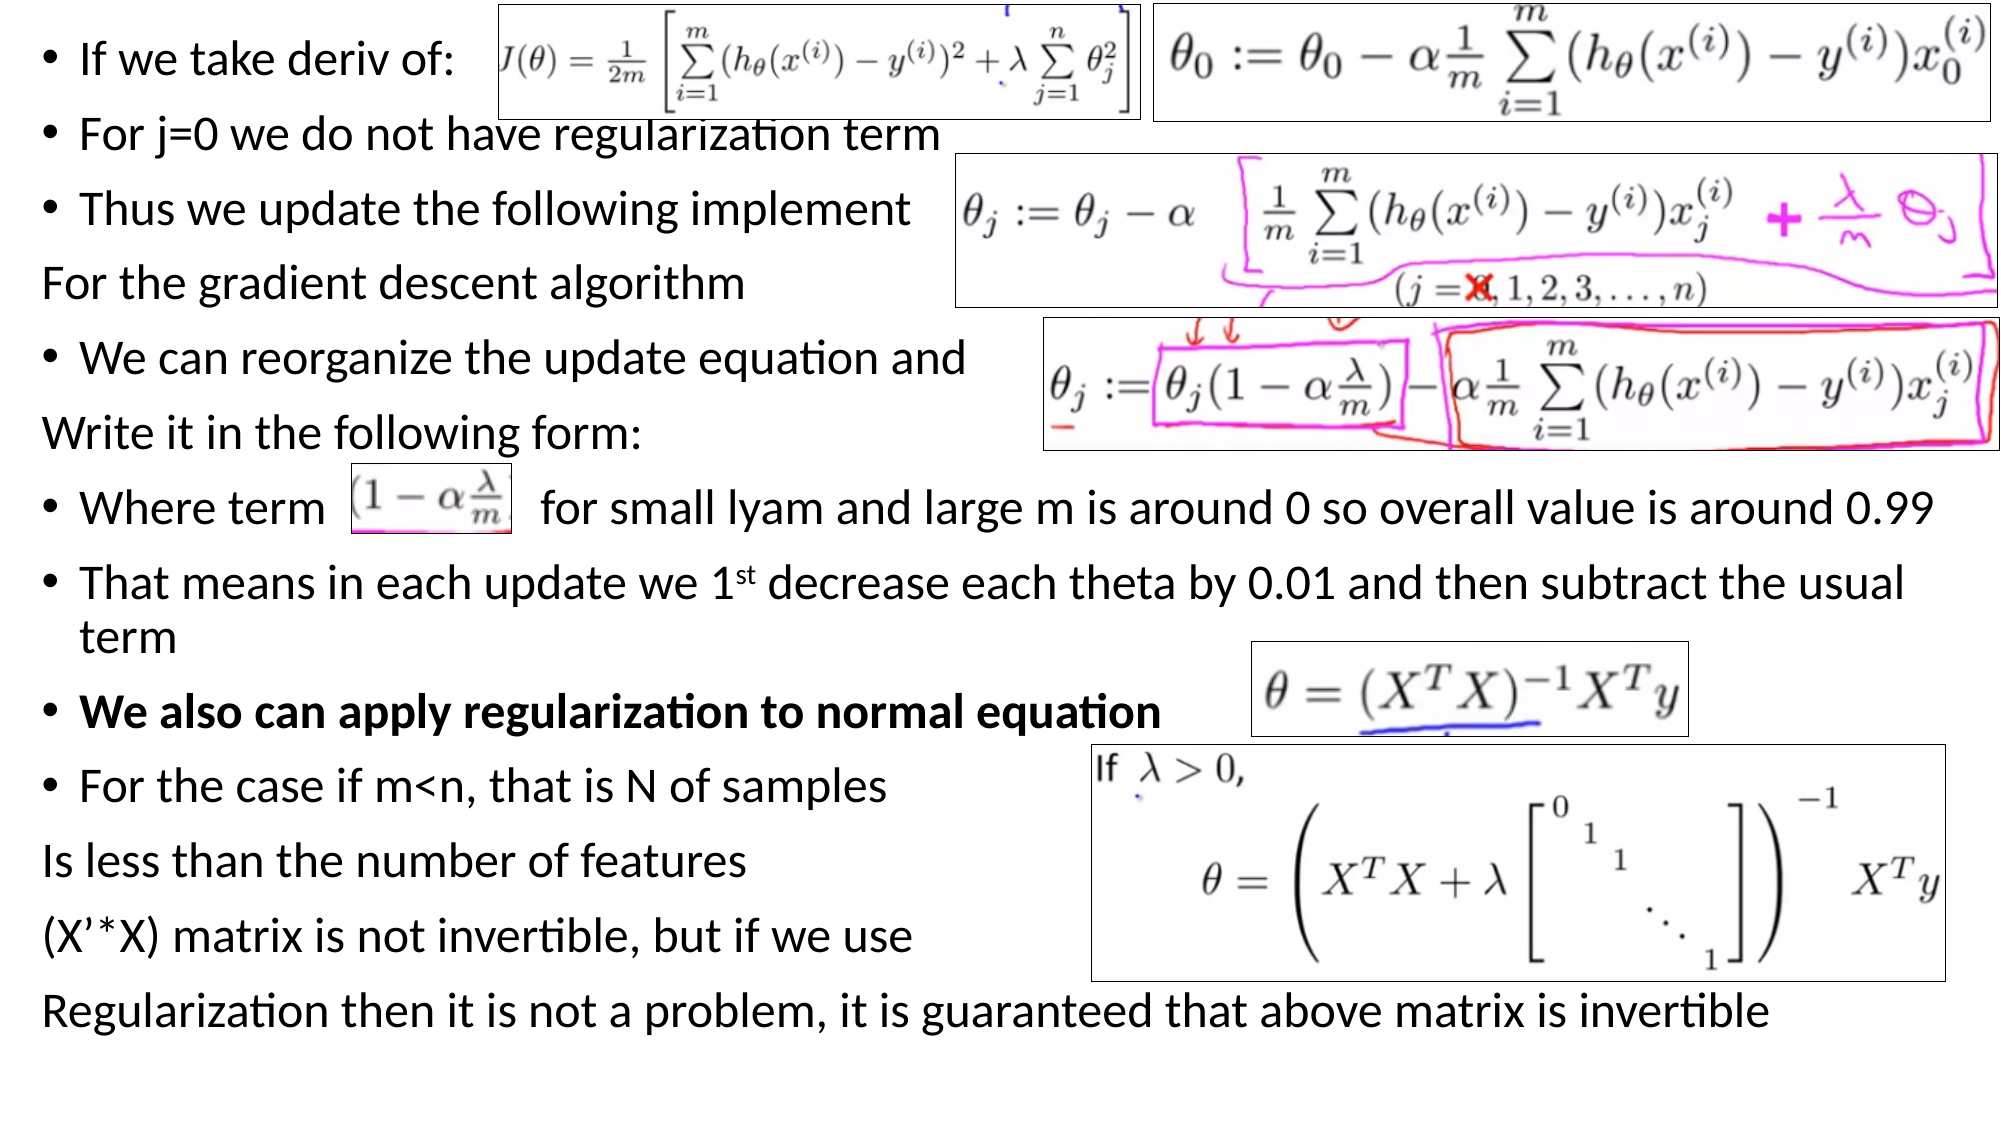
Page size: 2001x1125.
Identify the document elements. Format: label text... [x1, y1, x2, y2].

picture [1153, 3, 1991, 122]
picture [498, 4, 1141, 120]
list If we take deriv of: For j=0 we do not have regularization term Thus we update the following implement For the gradient descent algorithm We can reorganize the update equation and Write it in the following form: Where term for small lyam and large m is around 0 so overall value is around 0.99 That means in each update we 1st decrease each theta by 0.01 and then subtract the usual term We also can apply regularization to normal equation For the case if m<n, that is N of samples Is less than the number of features (X’*X) matrix is not invertible, but if we use Regularization then it is not a problem, it is guaranteed that above matrix is invertible [26, 24, 1967, 1108]
picture [351, 463, 512, 534]
picture [955, 153, 1998, 308]
picture [1042, 317, 2000, 451]
picture [1091, 744, 1946, 982]
picture [1251, 641, 1689, 737]
